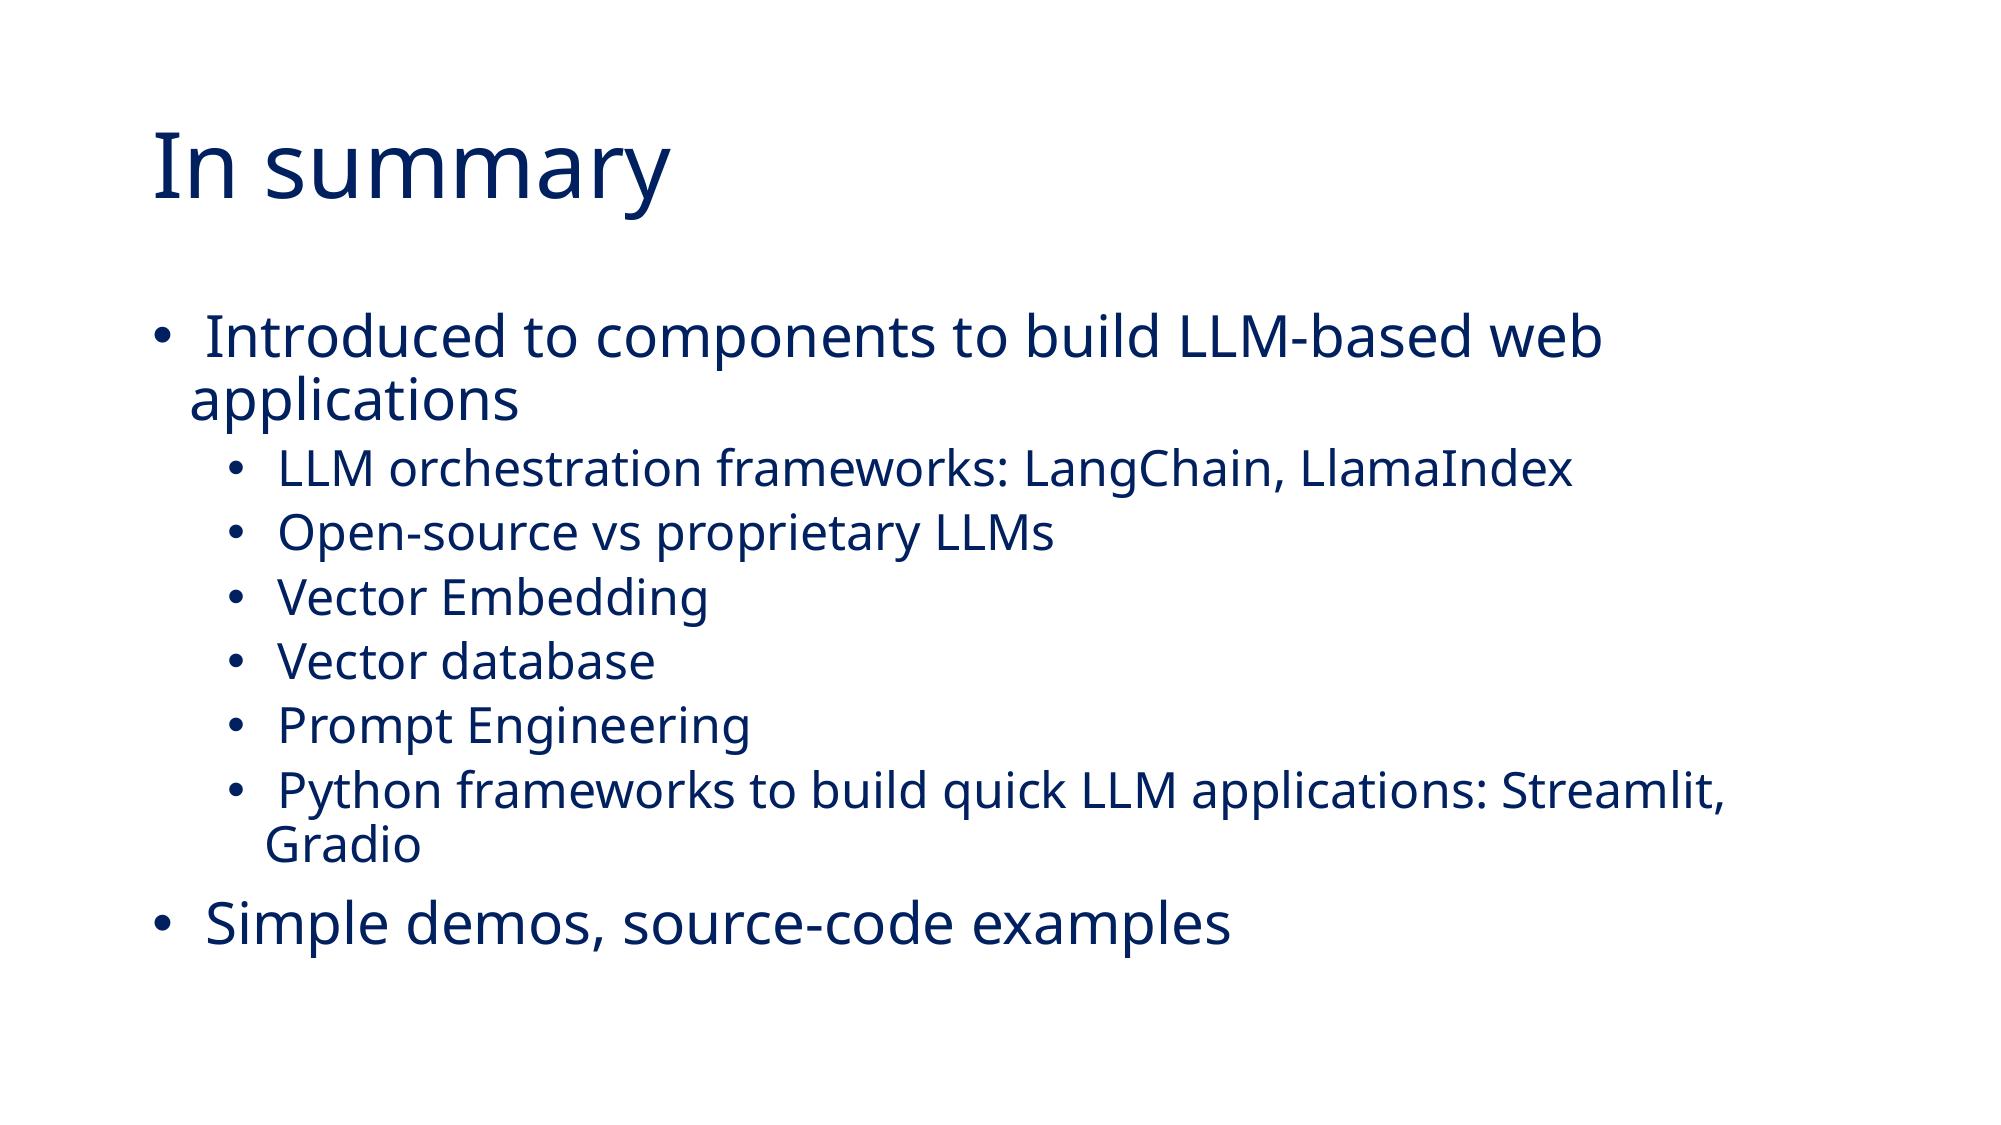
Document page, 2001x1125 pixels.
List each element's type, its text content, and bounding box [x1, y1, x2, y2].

title In summary [137, 59, 1863, 278]
list Introduced to components to build LLM-based web applications LLM orchestration frameworks: LangChain, LlamaIndex Open-source vs proprietary LLMs Vector Embedding Vector database Prompt Engineering Python frameworks to build quick LLM applications: Streamlit, Gradio Simple demos, source-code examples [137, 299, 1863, 1014]
